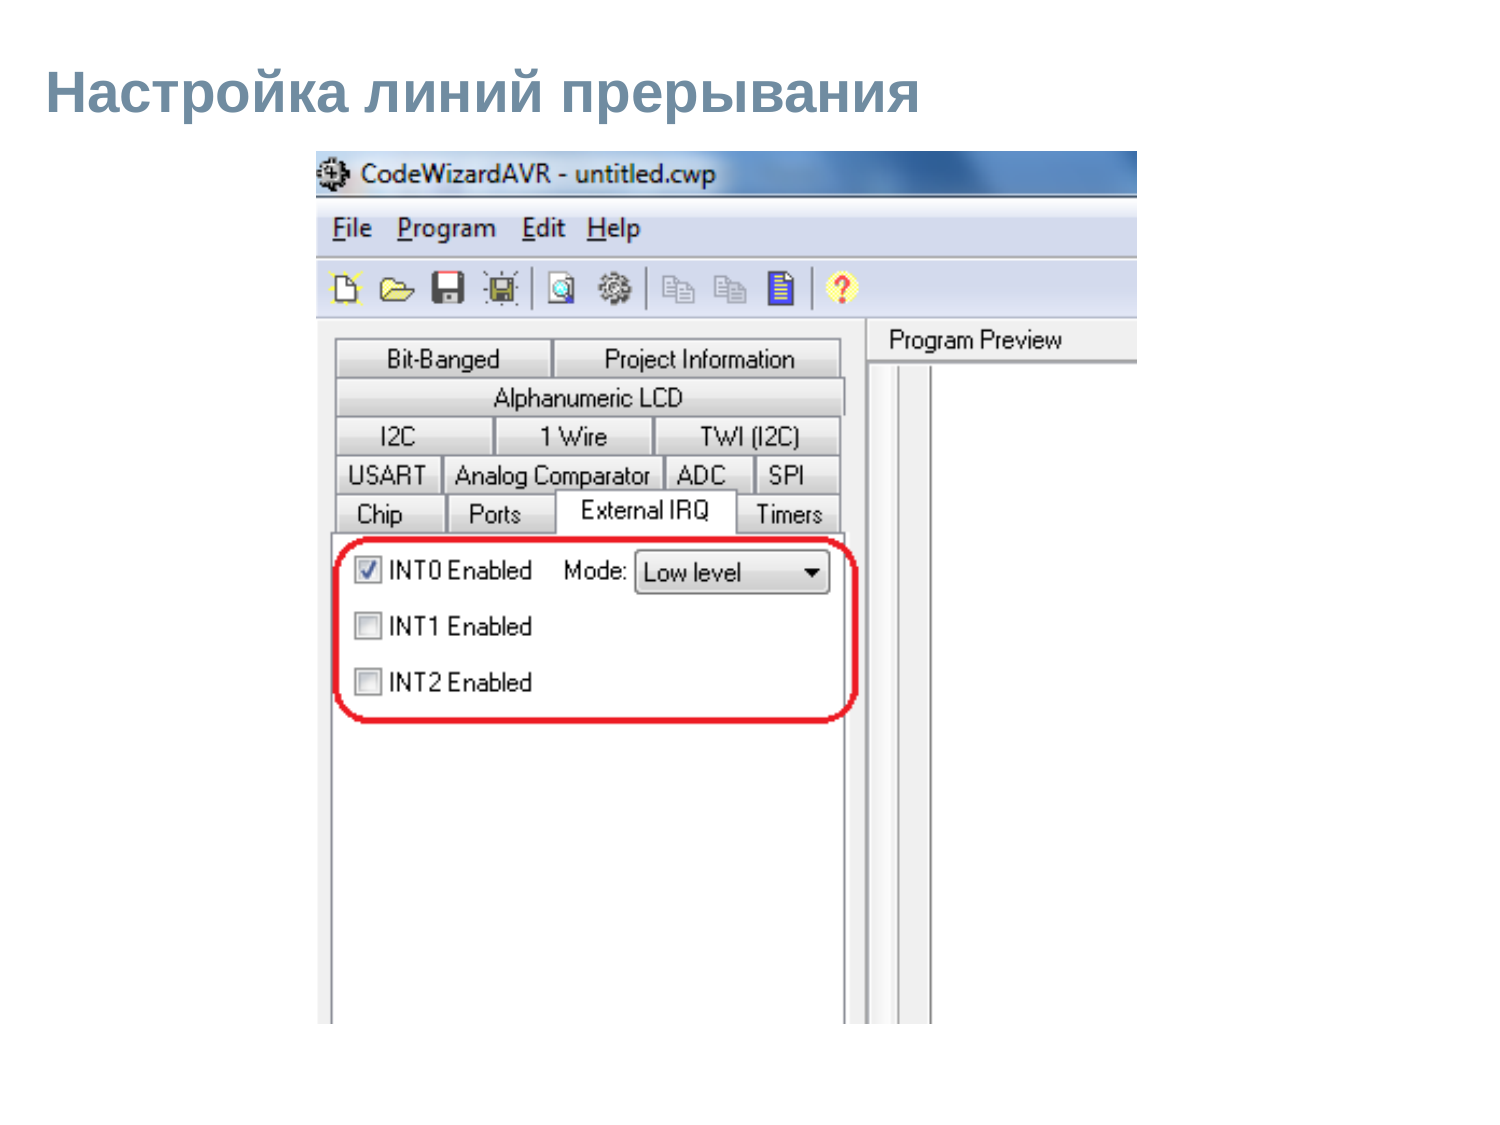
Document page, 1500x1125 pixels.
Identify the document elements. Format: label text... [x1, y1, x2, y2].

picture [316, 151, 1137, 1024]
title Настройка линий прерывания [0, 46, 1350, 131]
